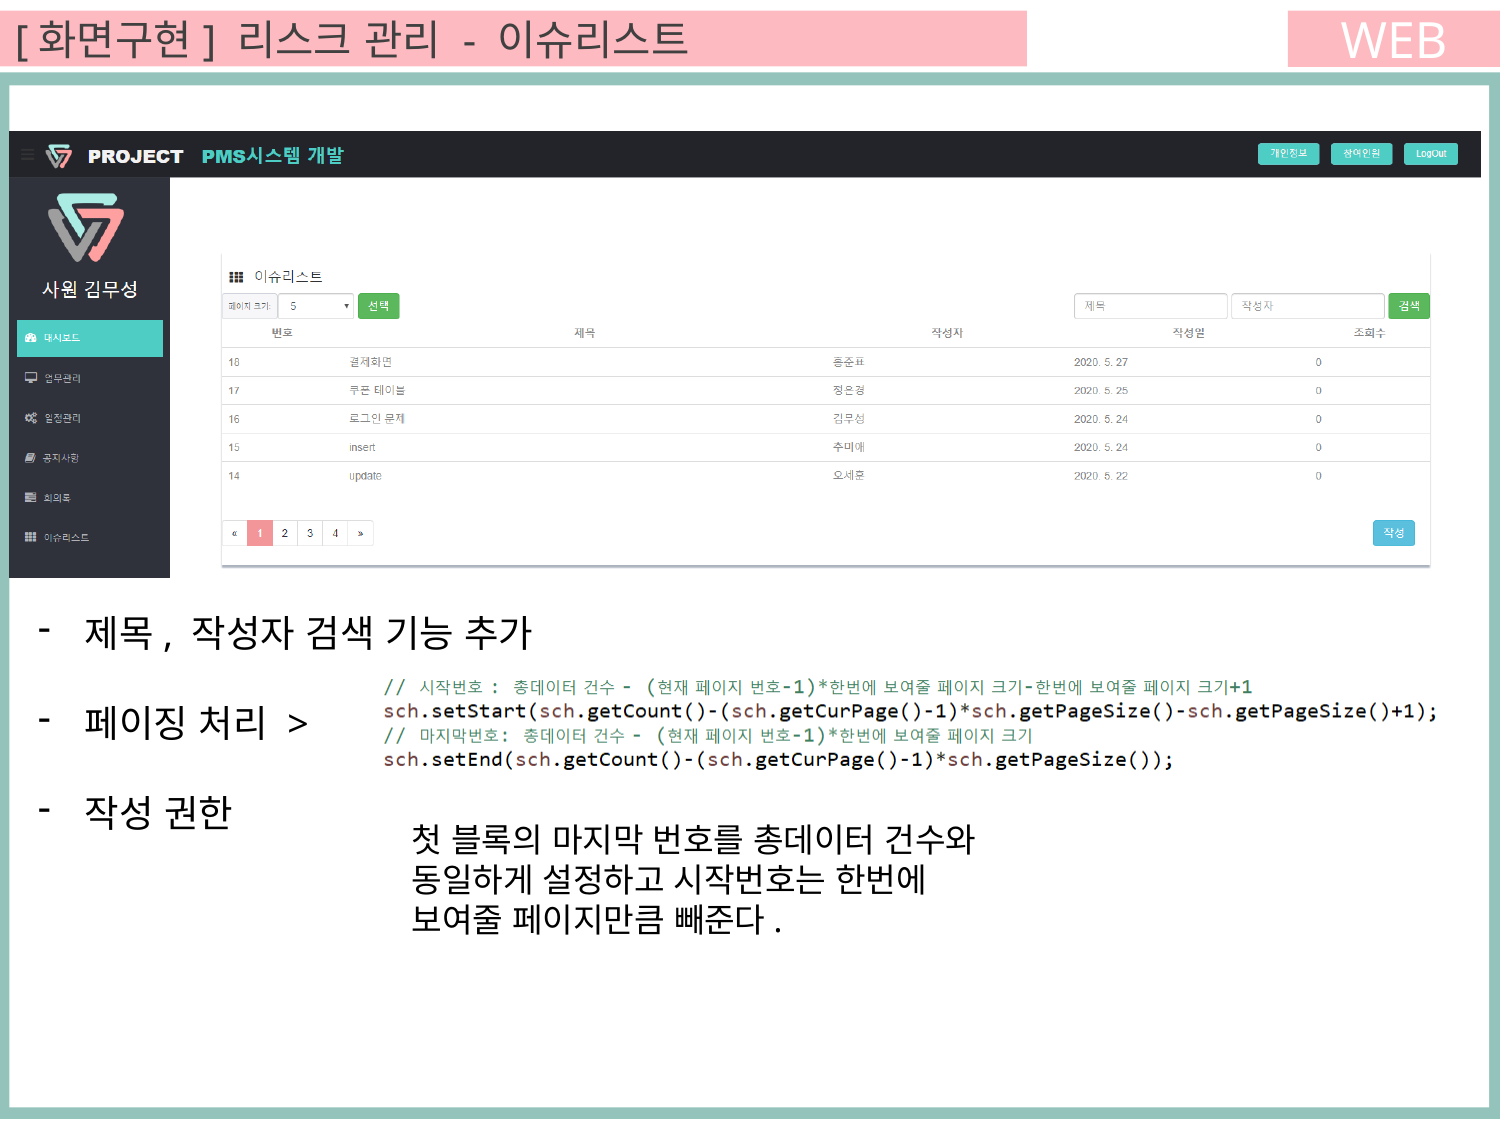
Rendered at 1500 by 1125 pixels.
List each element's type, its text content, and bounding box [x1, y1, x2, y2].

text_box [0, 72, 1500, 1120]
picture [372, 668, 1445, 779]
text_box [화면구현] 리스크 관리 - 이슈리스트 [0, 9, 1029, 68]
text_box WEB [1286, 9, 1500, 69]
picture [9, 130, 1481, 579]
